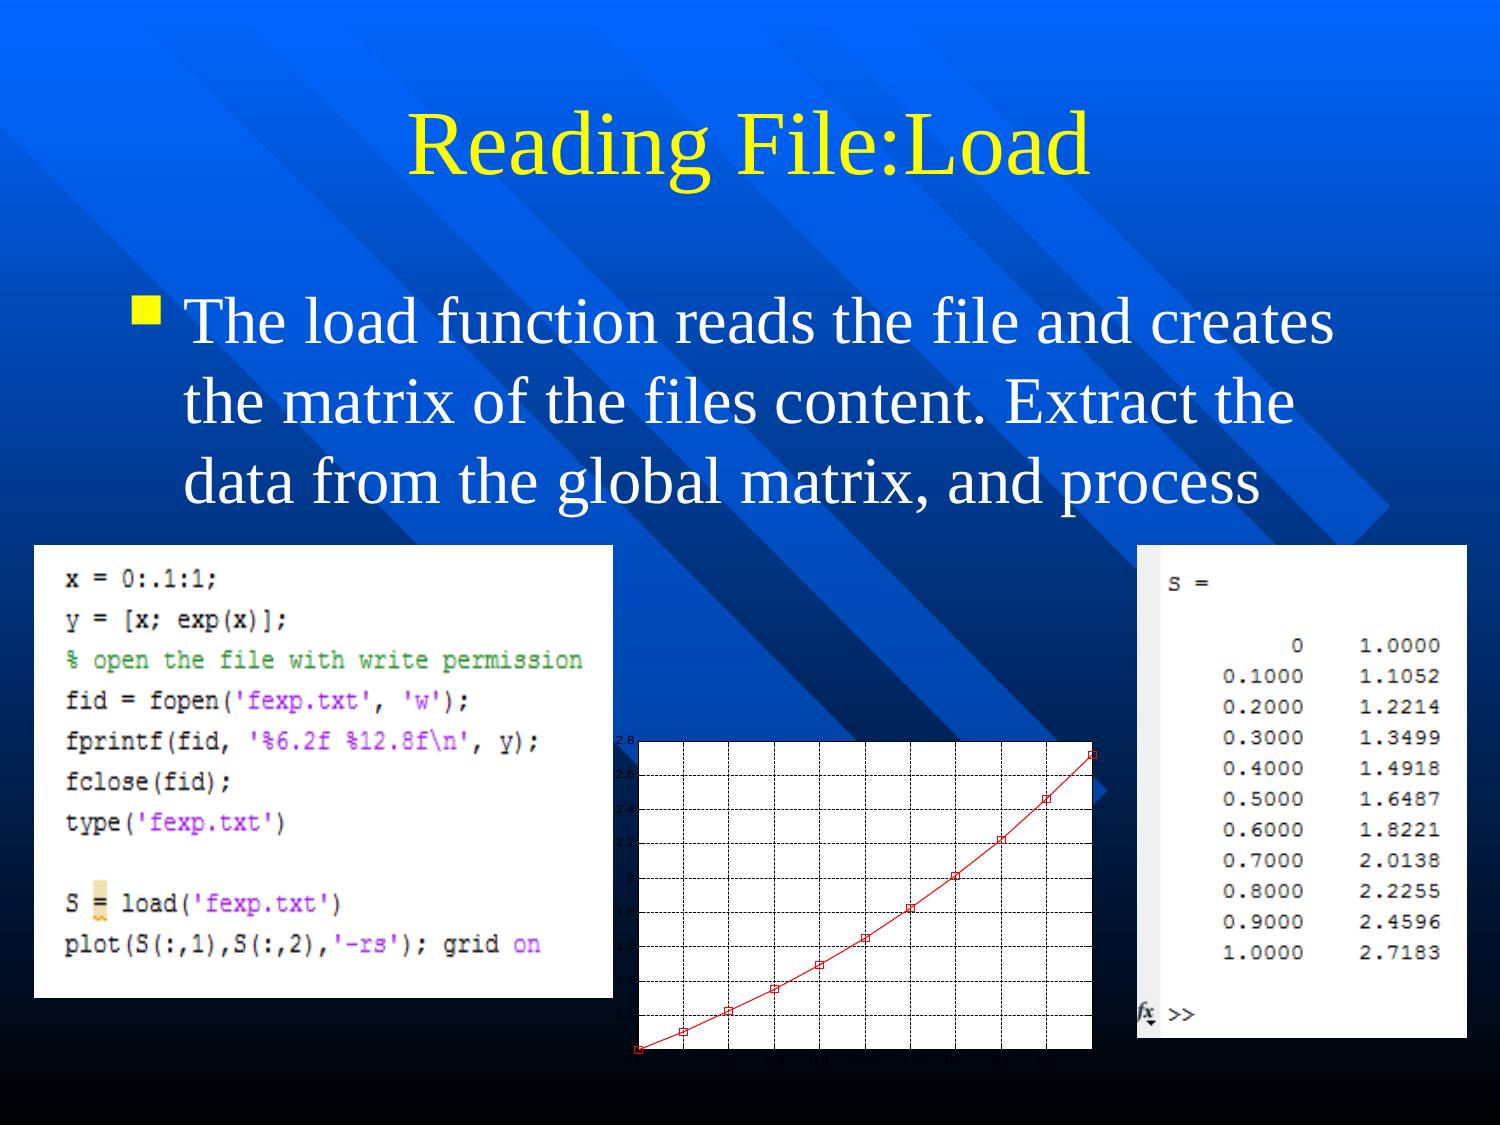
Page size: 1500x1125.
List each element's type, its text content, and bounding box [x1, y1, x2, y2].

list The load function reads the file and creates the matrix of the files content. Extract the data from the global matrix, and process [112, 269, 1388, 710]
title Reading File:Load [112, 37, 1388, 238]
picture [34, 544, 1467, 1092]
